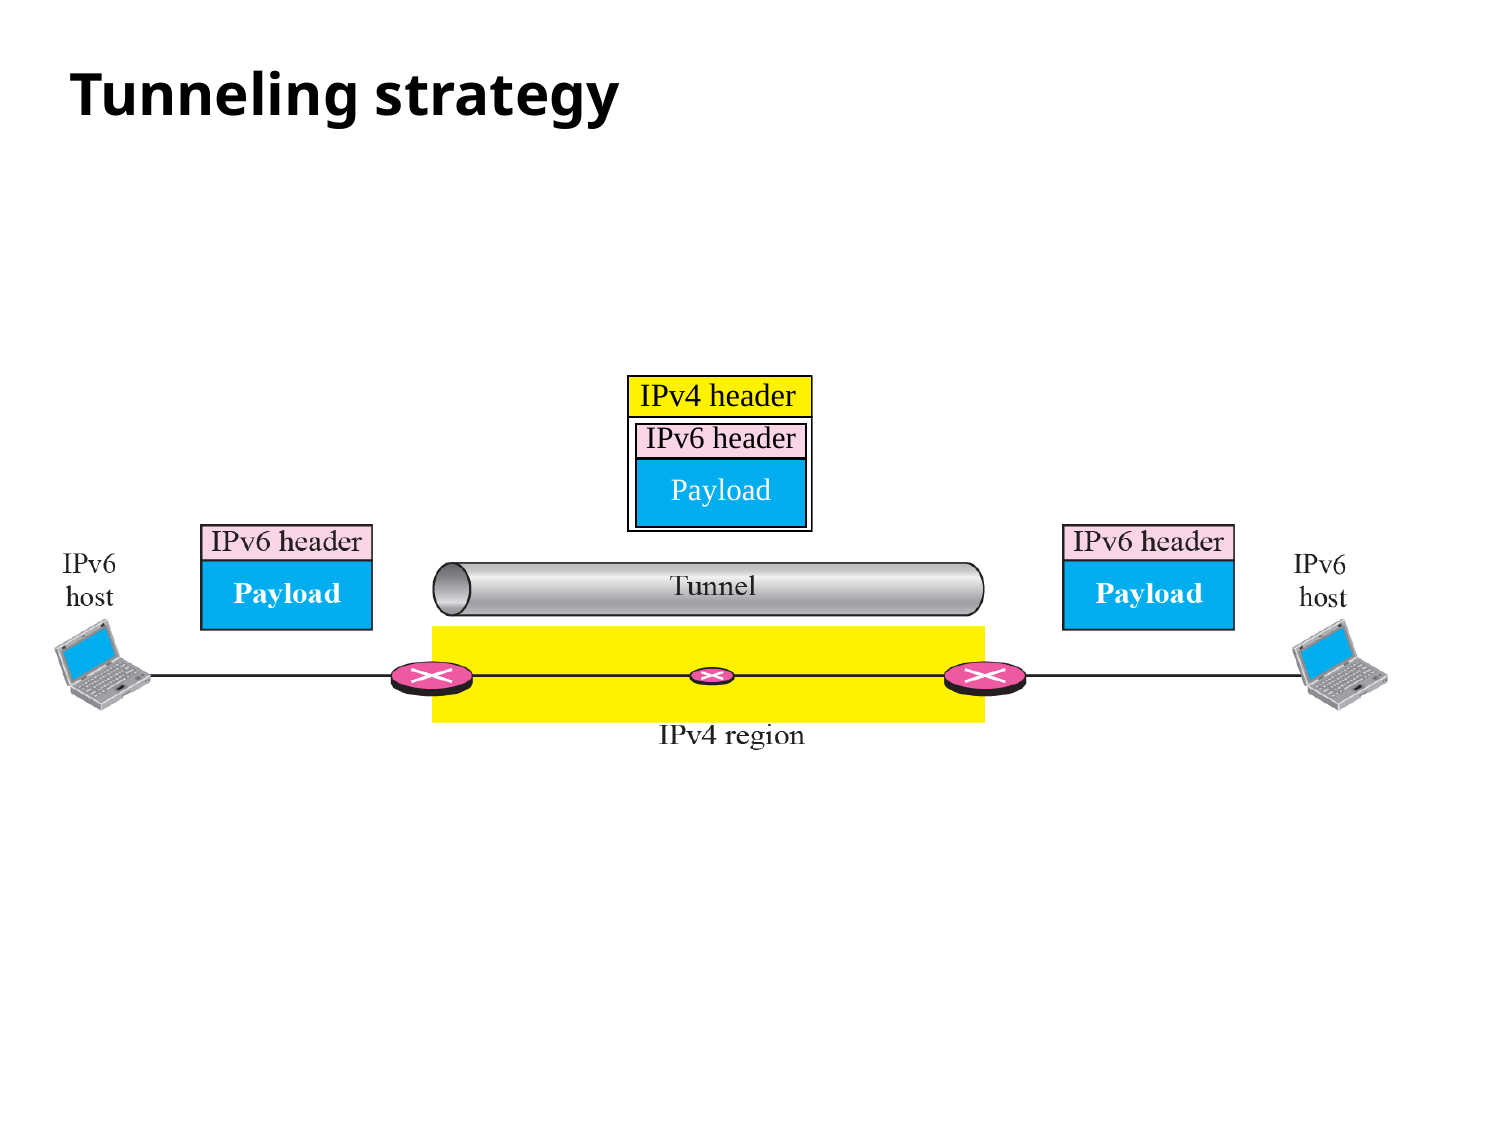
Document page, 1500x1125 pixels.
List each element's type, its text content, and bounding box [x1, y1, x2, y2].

text_box Tunneling strategy [54, 50, 992, 135]
picture [54, 524, 1388, 753]
picture [626, 374, 813, 533]
